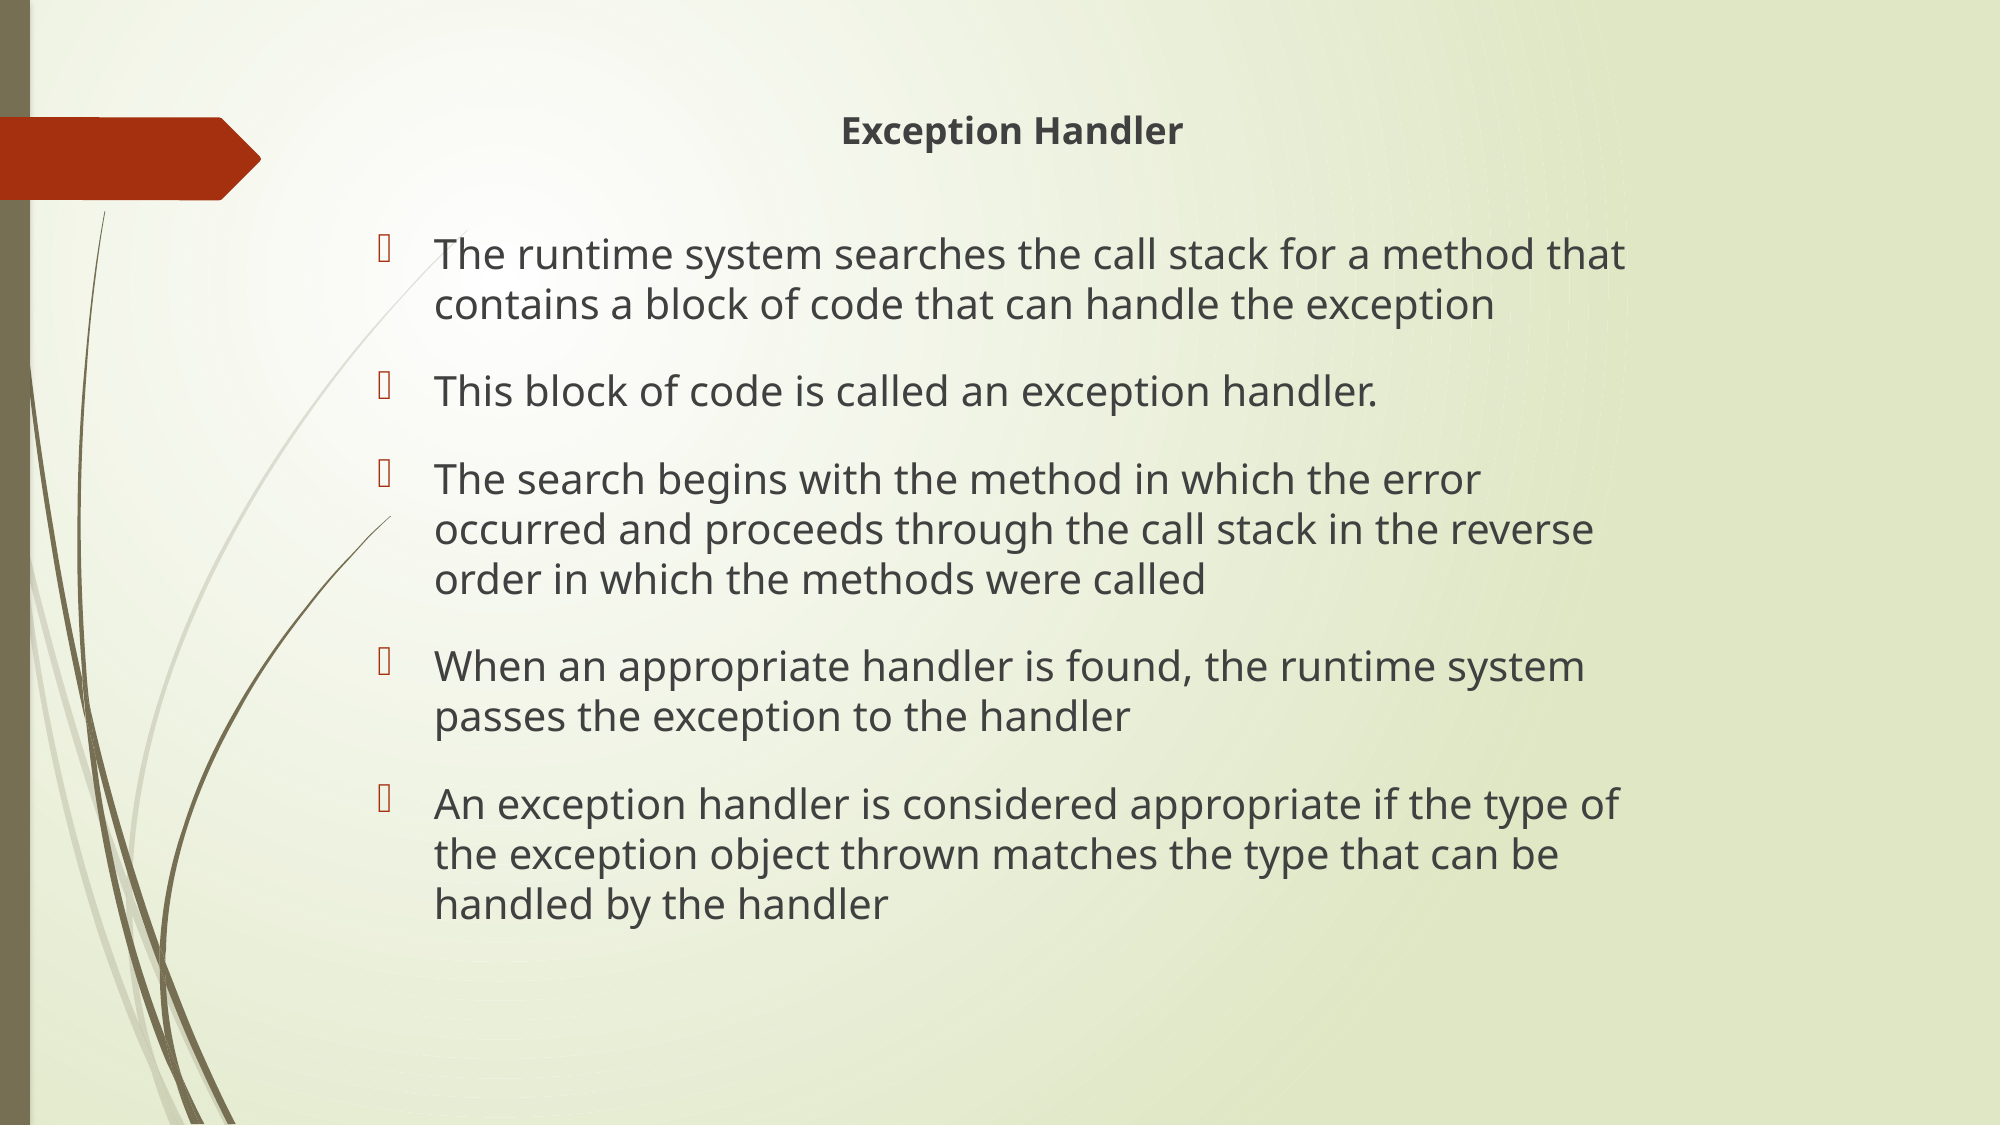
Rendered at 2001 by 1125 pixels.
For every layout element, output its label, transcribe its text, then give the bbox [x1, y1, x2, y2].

list Exception Handler The runtime system searches the call stack for a method that contains a block of code that can handle the exception This block of code is called an exception handler. The search begins with the method in which the error occurred and proceeds through the call stack in the reverse order in which the methods were called When an appropriate handler is found, the runtime system passes the exception to the handler An exception handler is considered appropriate if the type of the exception object thrown matches the type that can be handled by the handler [362, 99, 1663, 1013]
